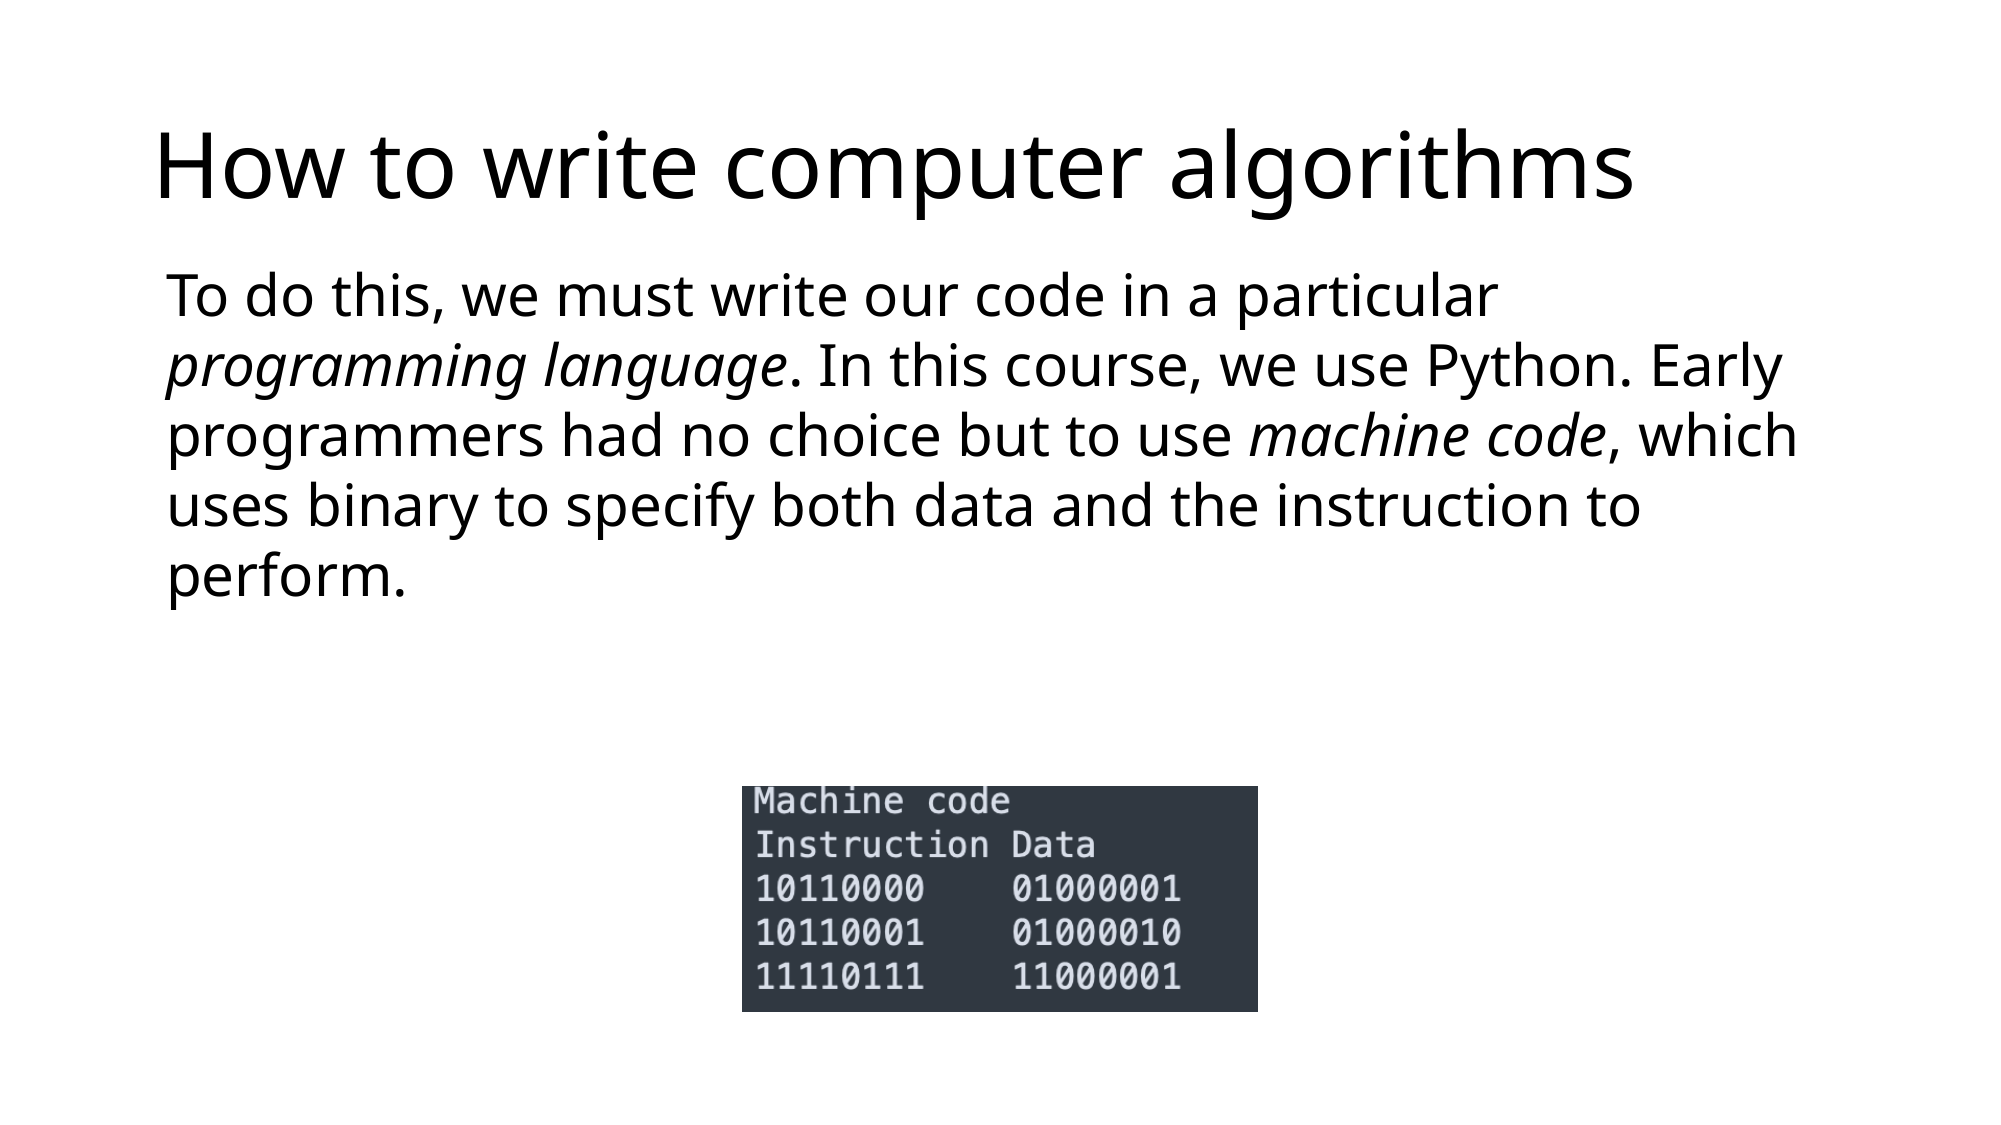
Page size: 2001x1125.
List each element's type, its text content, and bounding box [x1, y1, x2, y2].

title How to write computer algorithms [137, 59, 1863, 278]
picture [742, 786, 1258, 1013]
text_box To do this, we must write our code in a particular programming language. In this course, we use Python. Early programmers had no choice but to use machine code, which uses binary to specify both data and the instruction to perform. [151, 250, 1821, 686]
